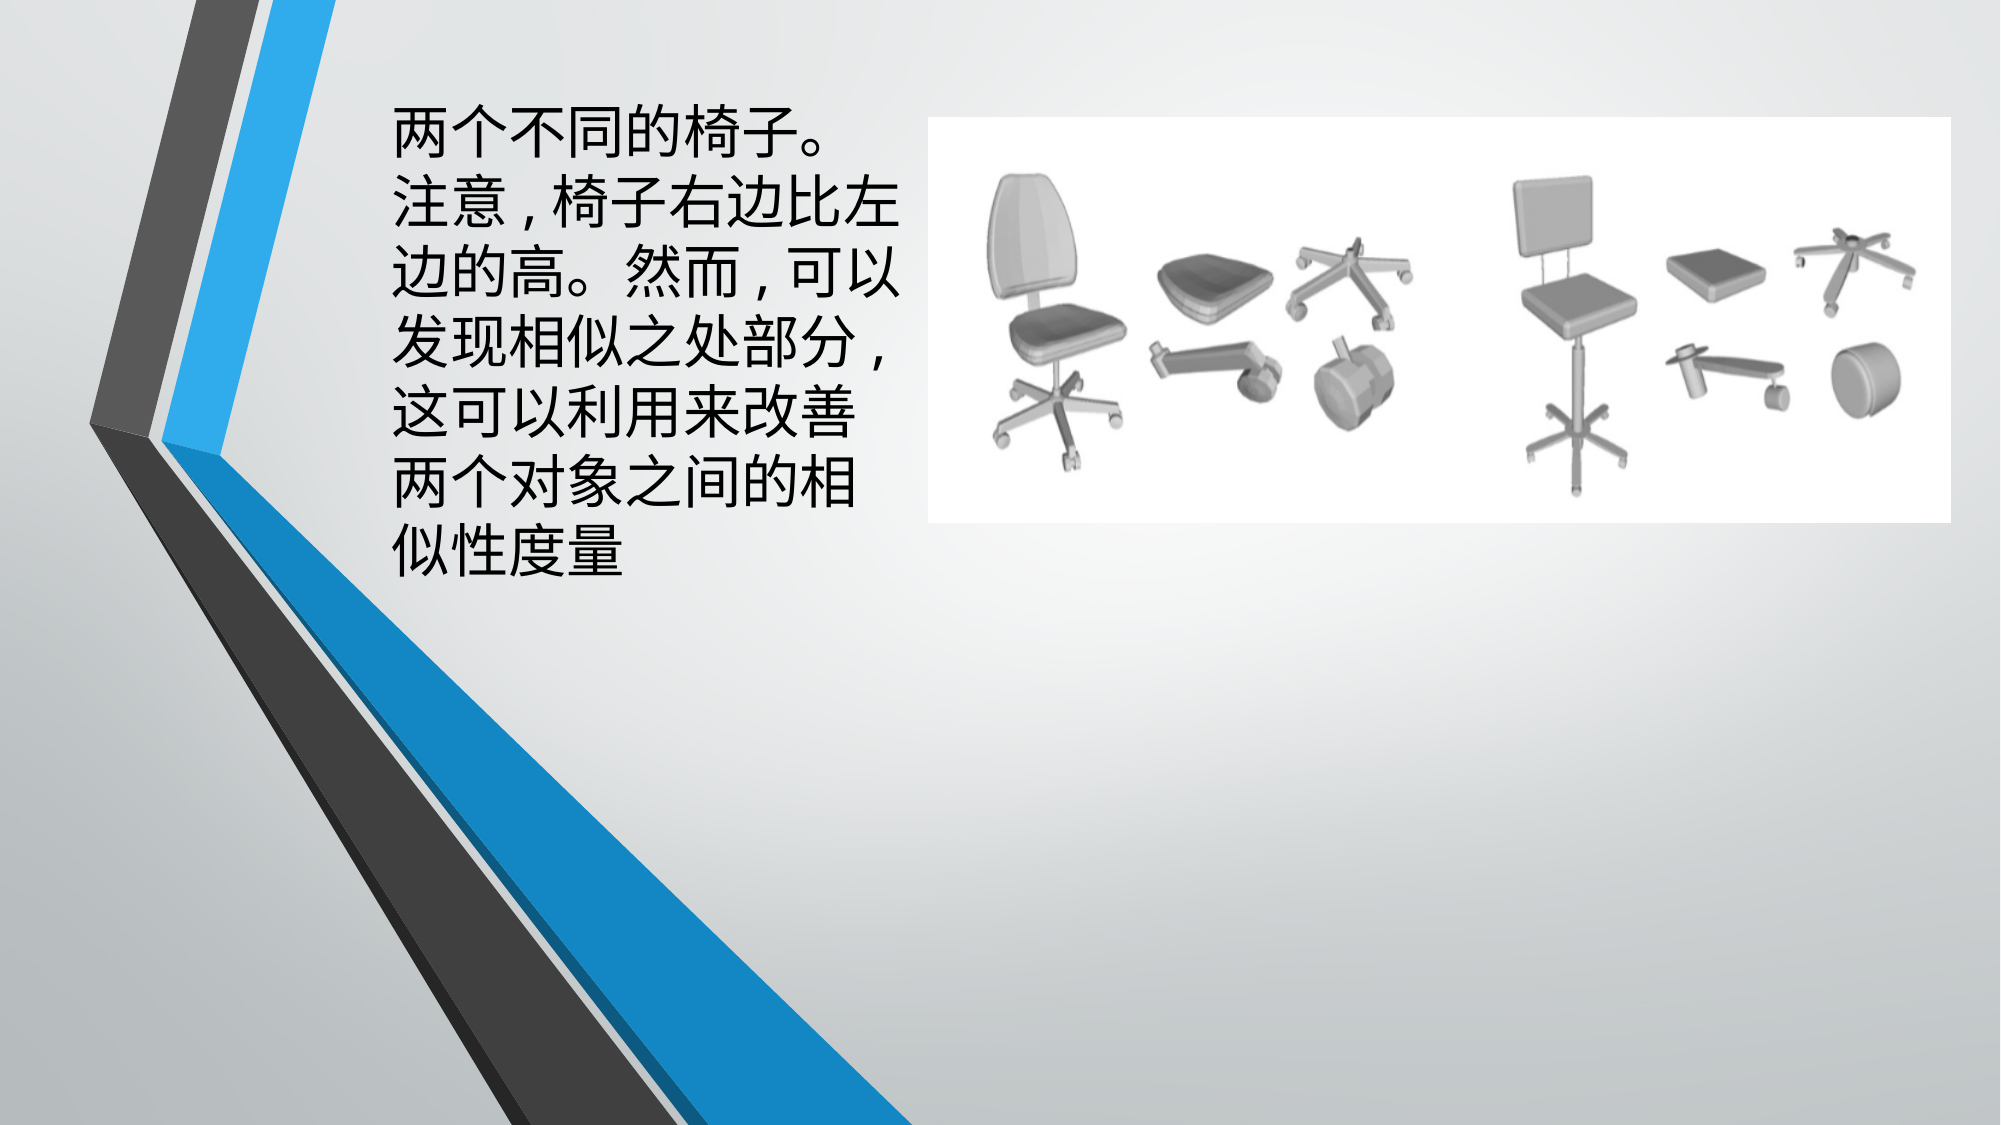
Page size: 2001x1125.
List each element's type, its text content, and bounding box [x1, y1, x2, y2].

picture [928, 117, 1951, 523]
title 两个不同的椅子。注意,椅子右边比左边的高。然而,可以发现相似之处部分,这可以利用来改善两个对象之间的相似性度量 [376, 82, 924, 593]
